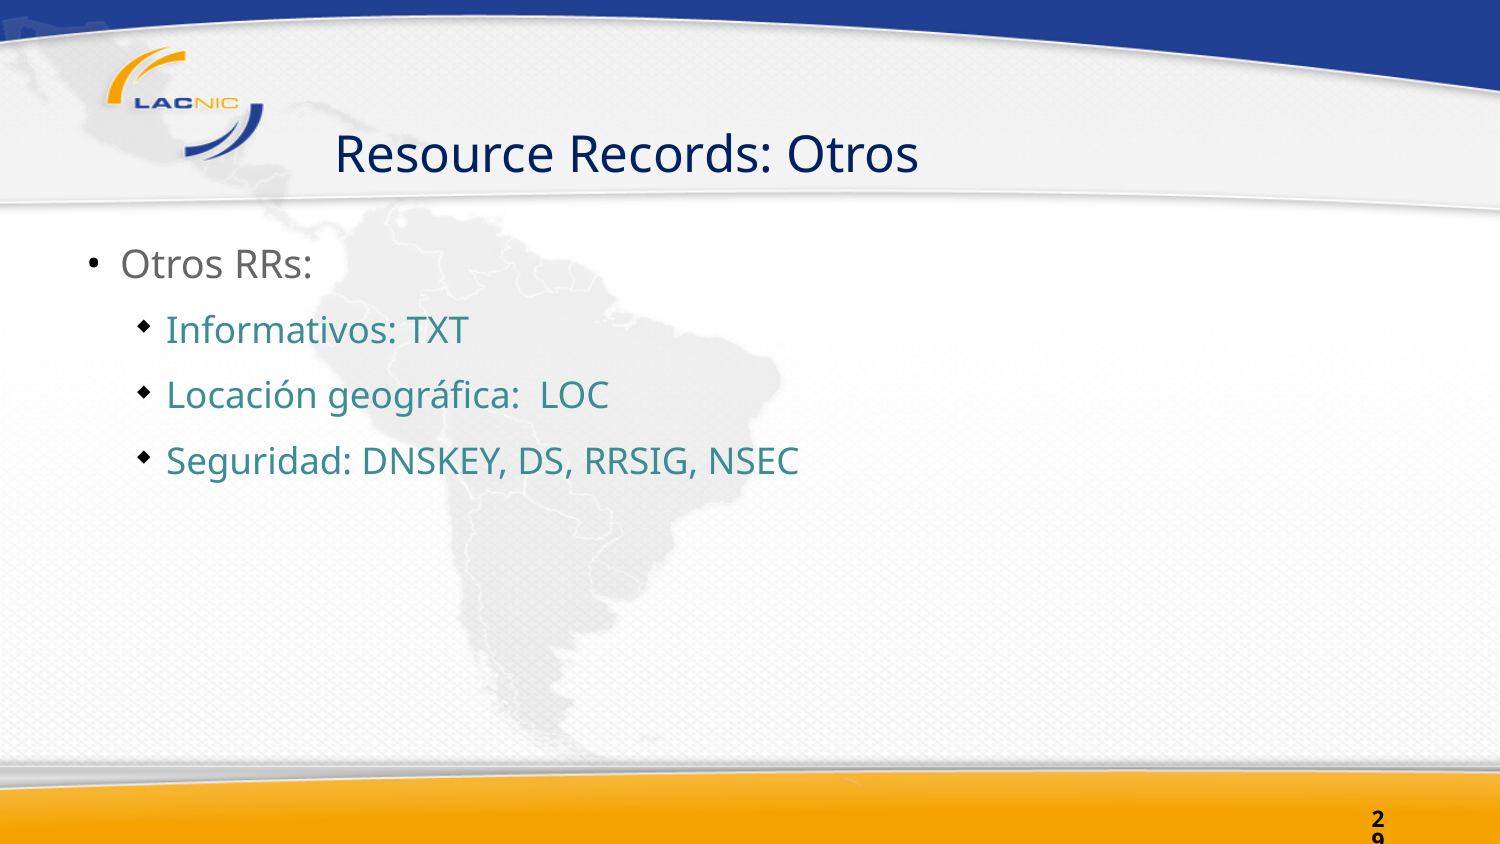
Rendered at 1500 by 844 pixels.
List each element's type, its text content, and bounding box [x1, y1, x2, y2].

slide_number 29 [1356, 796, 1411, 836]
title Resource Records: Otros [334, 0, 1462, 183]
list Otros RRs: Informativos: TXT Locación geográfica: LOC Seguridad: DNSKEY, DS, RRSIG, NSEC [75, 234, 1451, 844]
picture [0, 0, 1500, 844]
